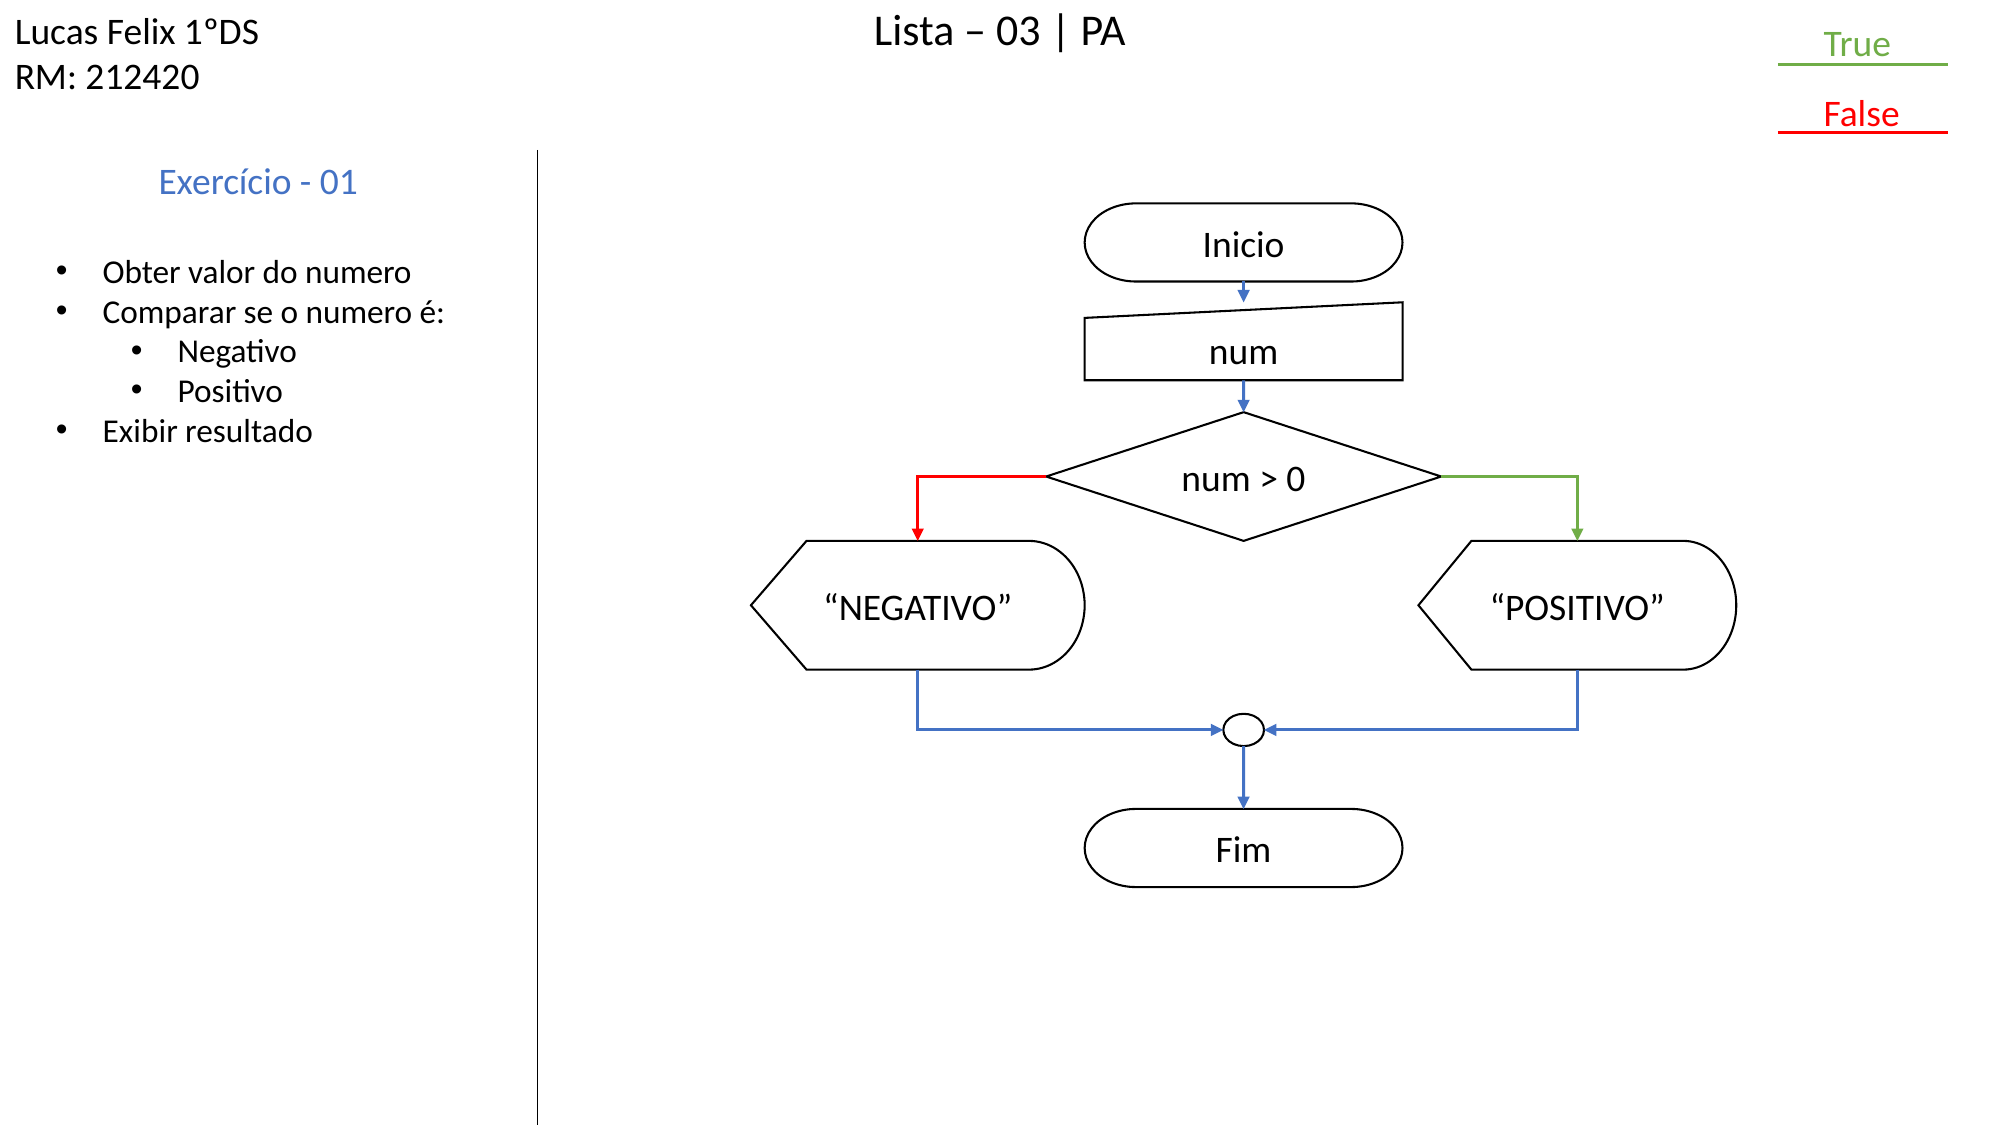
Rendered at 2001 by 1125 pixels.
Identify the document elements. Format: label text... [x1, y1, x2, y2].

text_box Inicio [1083, 202, 1404, 283]
text_box “POSITIVO” [1451, 539, 1738, 671]
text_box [1040, 547, 1101, 853]
text_box Exercício - 01 [143, 149, 474, 210]
subtitle Lista – 03 | PA [802, 0, 1198, 63]
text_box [917, 476, 1047, 541]
text_box num > 0 [1046, 411, 1441, 542]
text_box True [1808, 11, 2000, 71]
text_box Obter valor do numero Comparar se o numero é: Negativo Positivo Exibir resultado [41, 242, 510, 457]
text_box Lucas Felix 1ºDS RM: 212420 [0, 0, 330, 105]
text_box “NEGATIVO” [749, 539, 1055, 671]
text_box [1222, 712, 1265, 747]
text_box num [1083, 301, 1404, 382]
text_box False [1808, 81, 2000, 141]
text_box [1390, 543, 1451, 857]
text_box Fim [1084, 807, 1403, 889]
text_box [1441, 476, 1578, 541]
